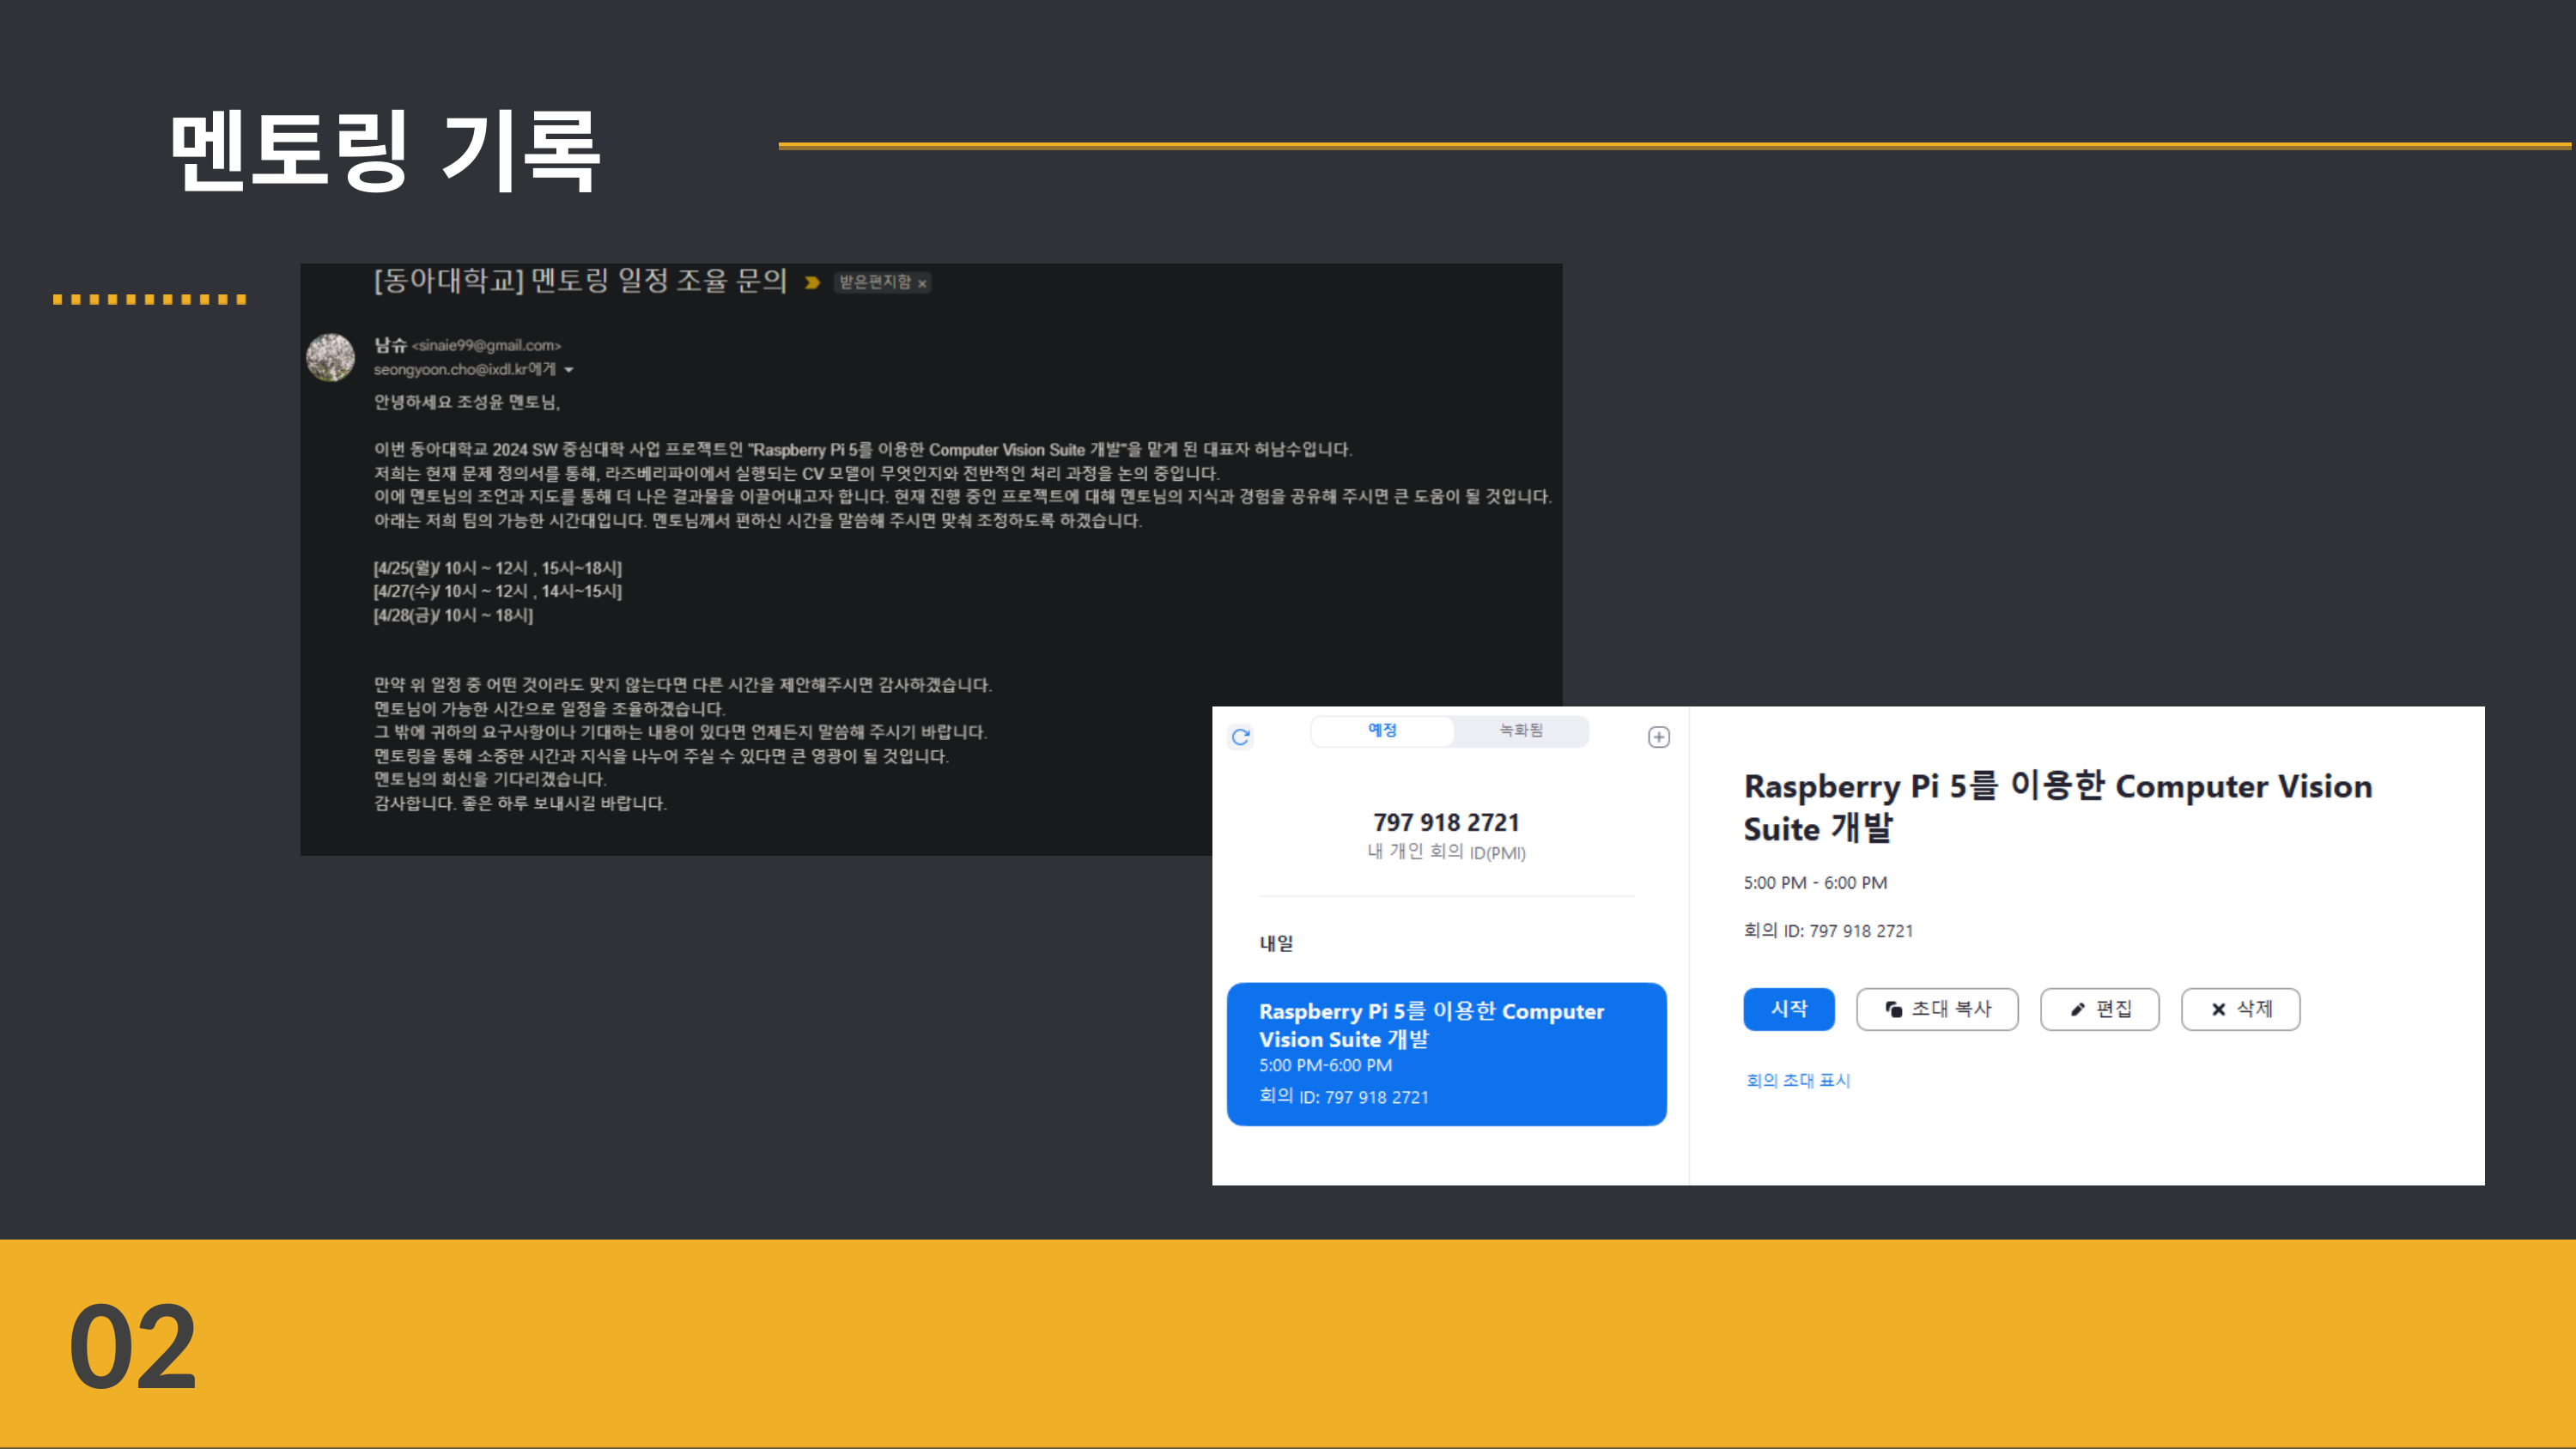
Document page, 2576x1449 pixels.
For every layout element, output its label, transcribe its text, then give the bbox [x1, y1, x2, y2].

text_box 멘토링 기록 [0, 88, 868, 209]
picture [300, 264, 2485, 1186]
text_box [779, 142, 2572, 150]
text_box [53, 294, 255, 305]
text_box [0, 1240, 2576, 1449]
